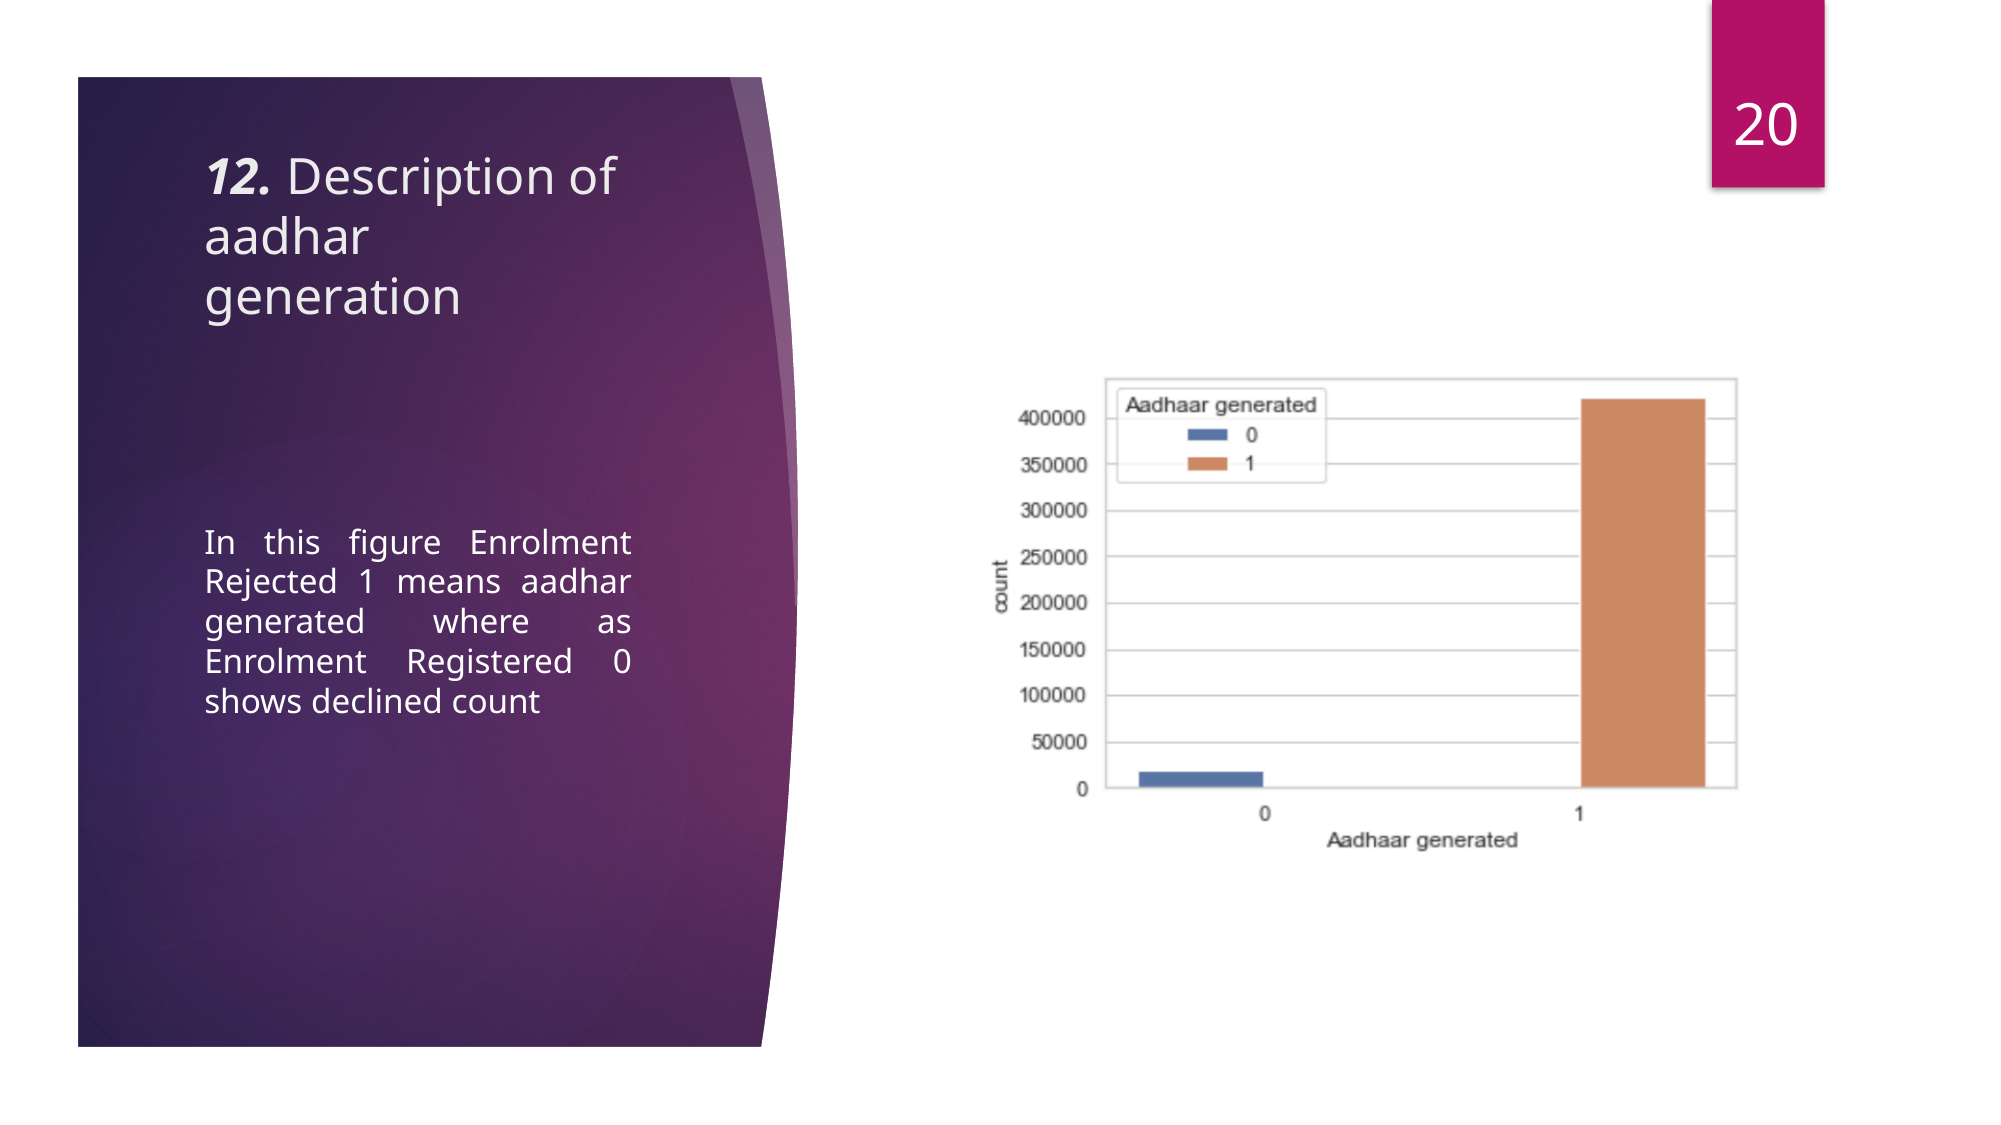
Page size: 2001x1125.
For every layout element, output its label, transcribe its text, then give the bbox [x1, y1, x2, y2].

slide_number 20 [1698, 48, 1836, 175]
list In this figure Enrolment Rejected 1 means aadhar generated where as Enrolment Registered 0 shows declined count [189, 513, 648, 989]
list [982, 365, 1766, 860]
title 12. Description of aadhar generation [189, 136, 648, 475]
